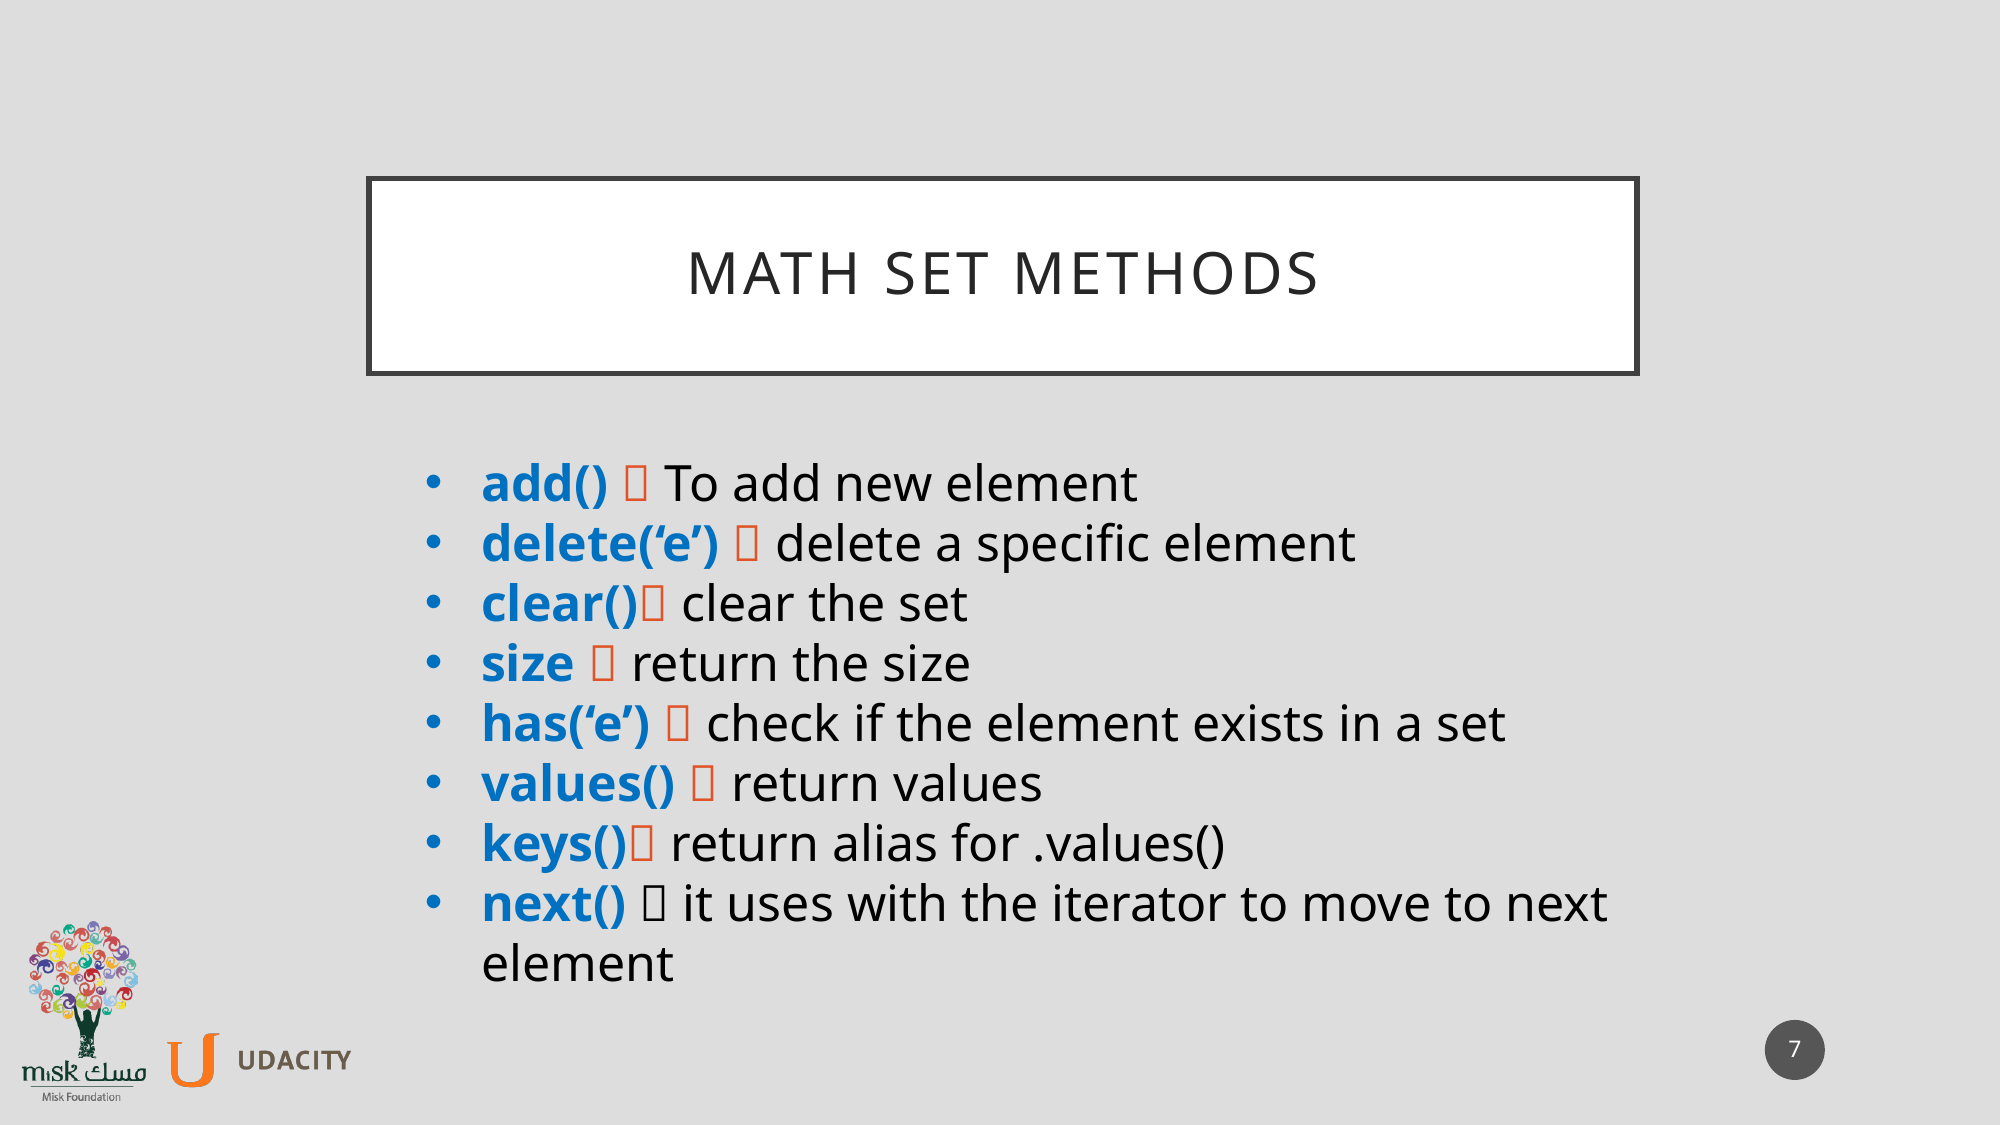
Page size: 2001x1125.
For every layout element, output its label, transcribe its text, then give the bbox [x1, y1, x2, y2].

text_box add()  To add new element delete(‘e’)  delete a specific element clear() clear the set size  return the size has(‘e’)  check if the element exists in a set values()  return values keys() return alias for .values() next()  it uses with the iterator to move to next element [410, 444, 1765, 1000]
picture [21, 921, 369, 1106]
title Math set methods [366, 176, 1640, 376]
slide_number 7 [1764, 1019, 1825, 1080]
